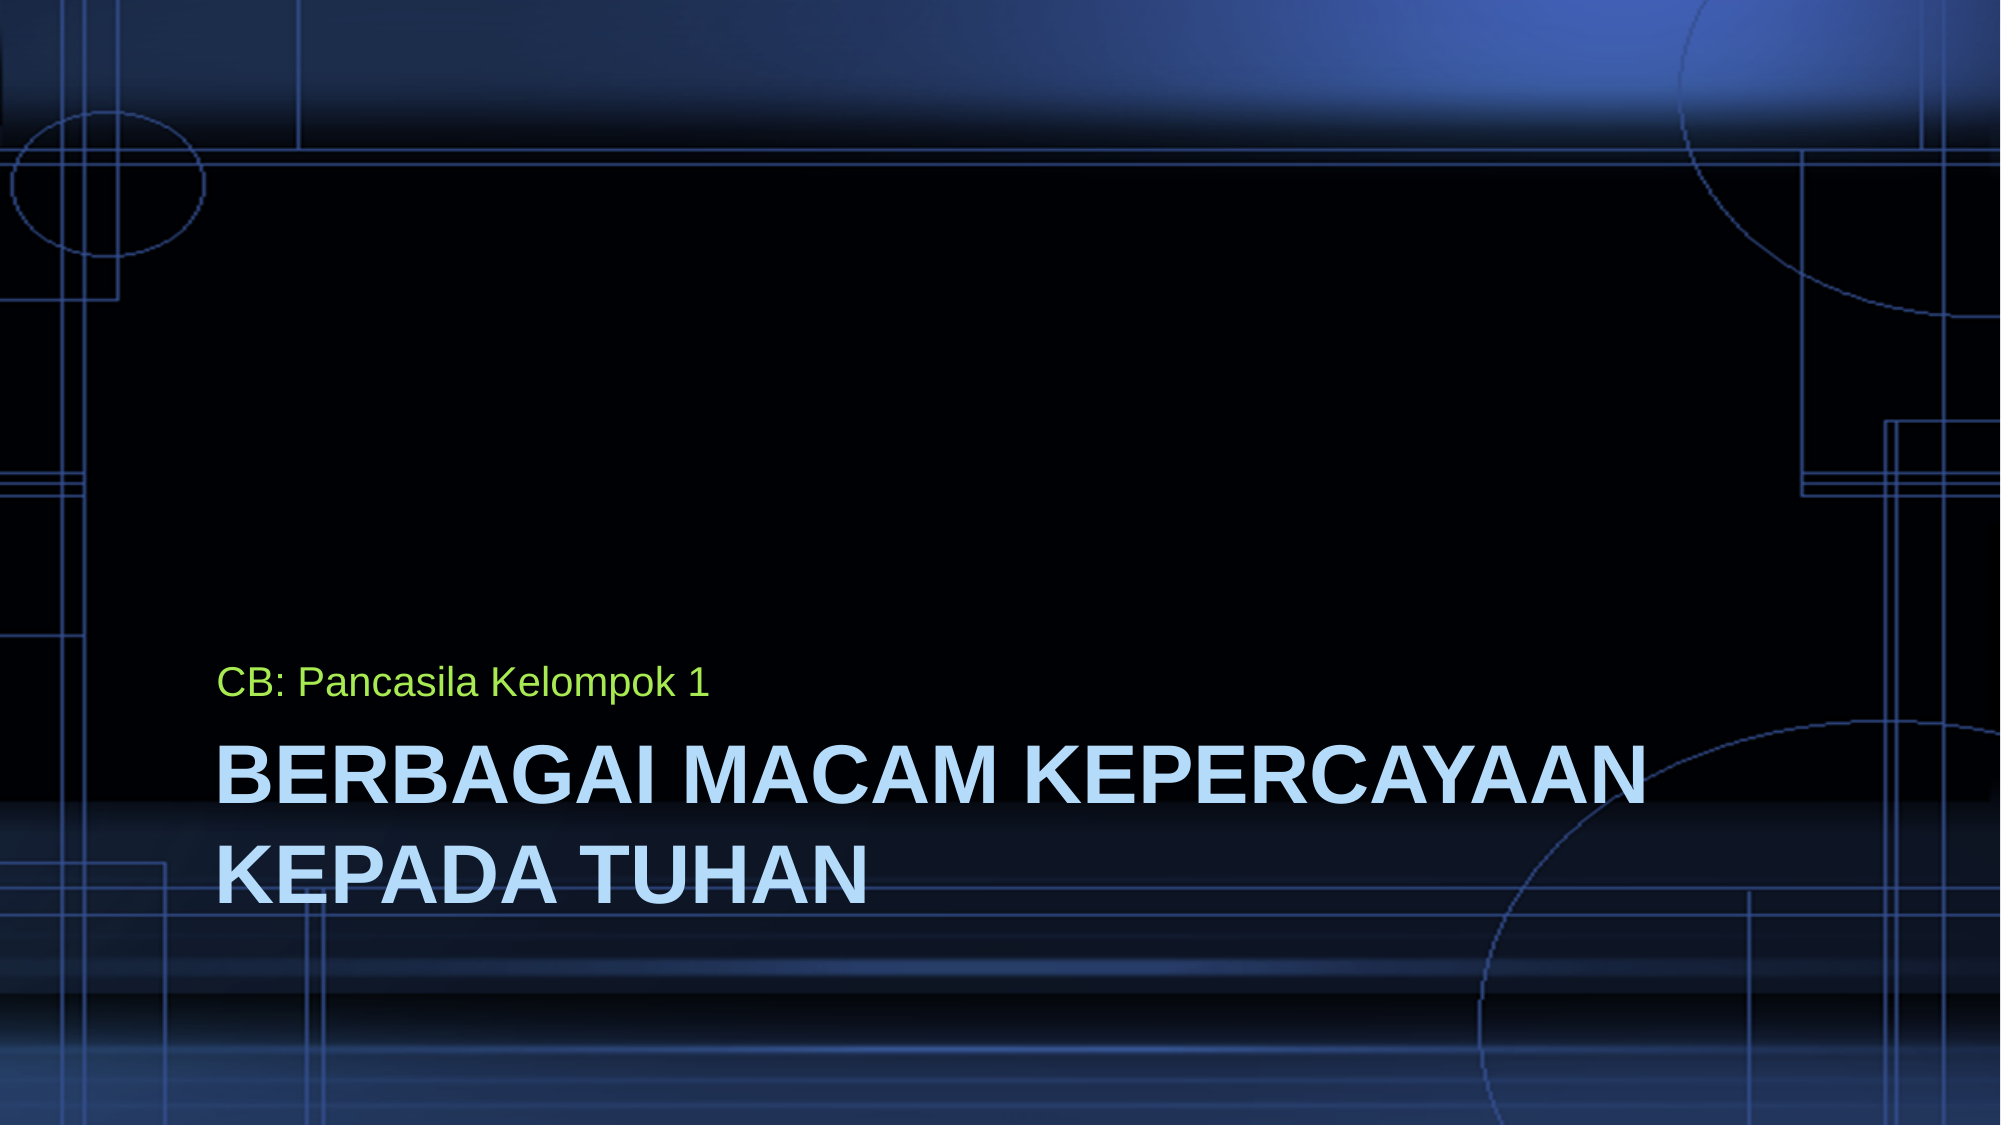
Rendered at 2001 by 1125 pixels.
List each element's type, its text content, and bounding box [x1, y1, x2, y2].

picture [0, 0, 2001, 1125]
title Berbagai macam kepercayaan kepada Tuhan [200, 713, 1900, 1037]
subtitle CB: Pancasila Kelompok 1 [200, 464, 1900, 713]
